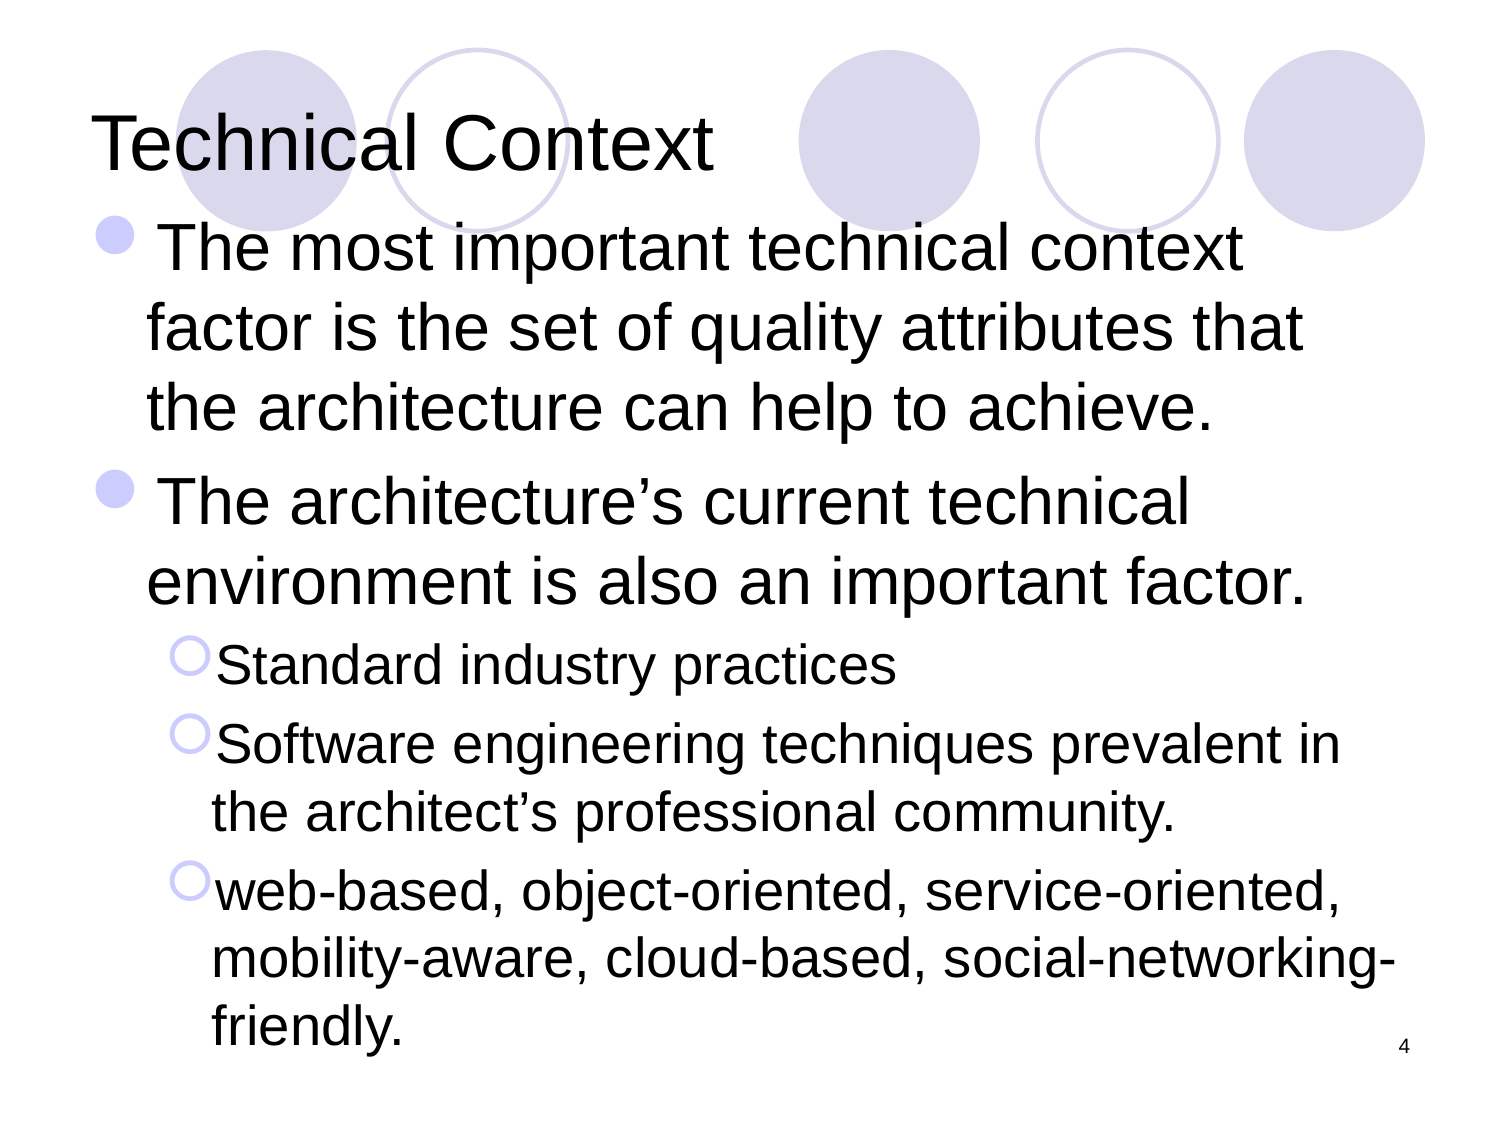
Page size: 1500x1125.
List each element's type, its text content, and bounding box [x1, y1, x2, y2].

title Technical Context [75, 45, 1425, 196]
list The most important technical context factor is the set of quality attributes that the architecture can help to achieve. The architecture’s current technical environment is also an important factor. Standard industry practices Software engineering techniques prevalent in the architect’s professional community. web-based, object-oriented, service-oriented, mobility-aware, cloud-based, social-networking-friendly. [75, 196, 1425, 1083]
slide_number 4 [1074, 1025, 1425, 1100]
